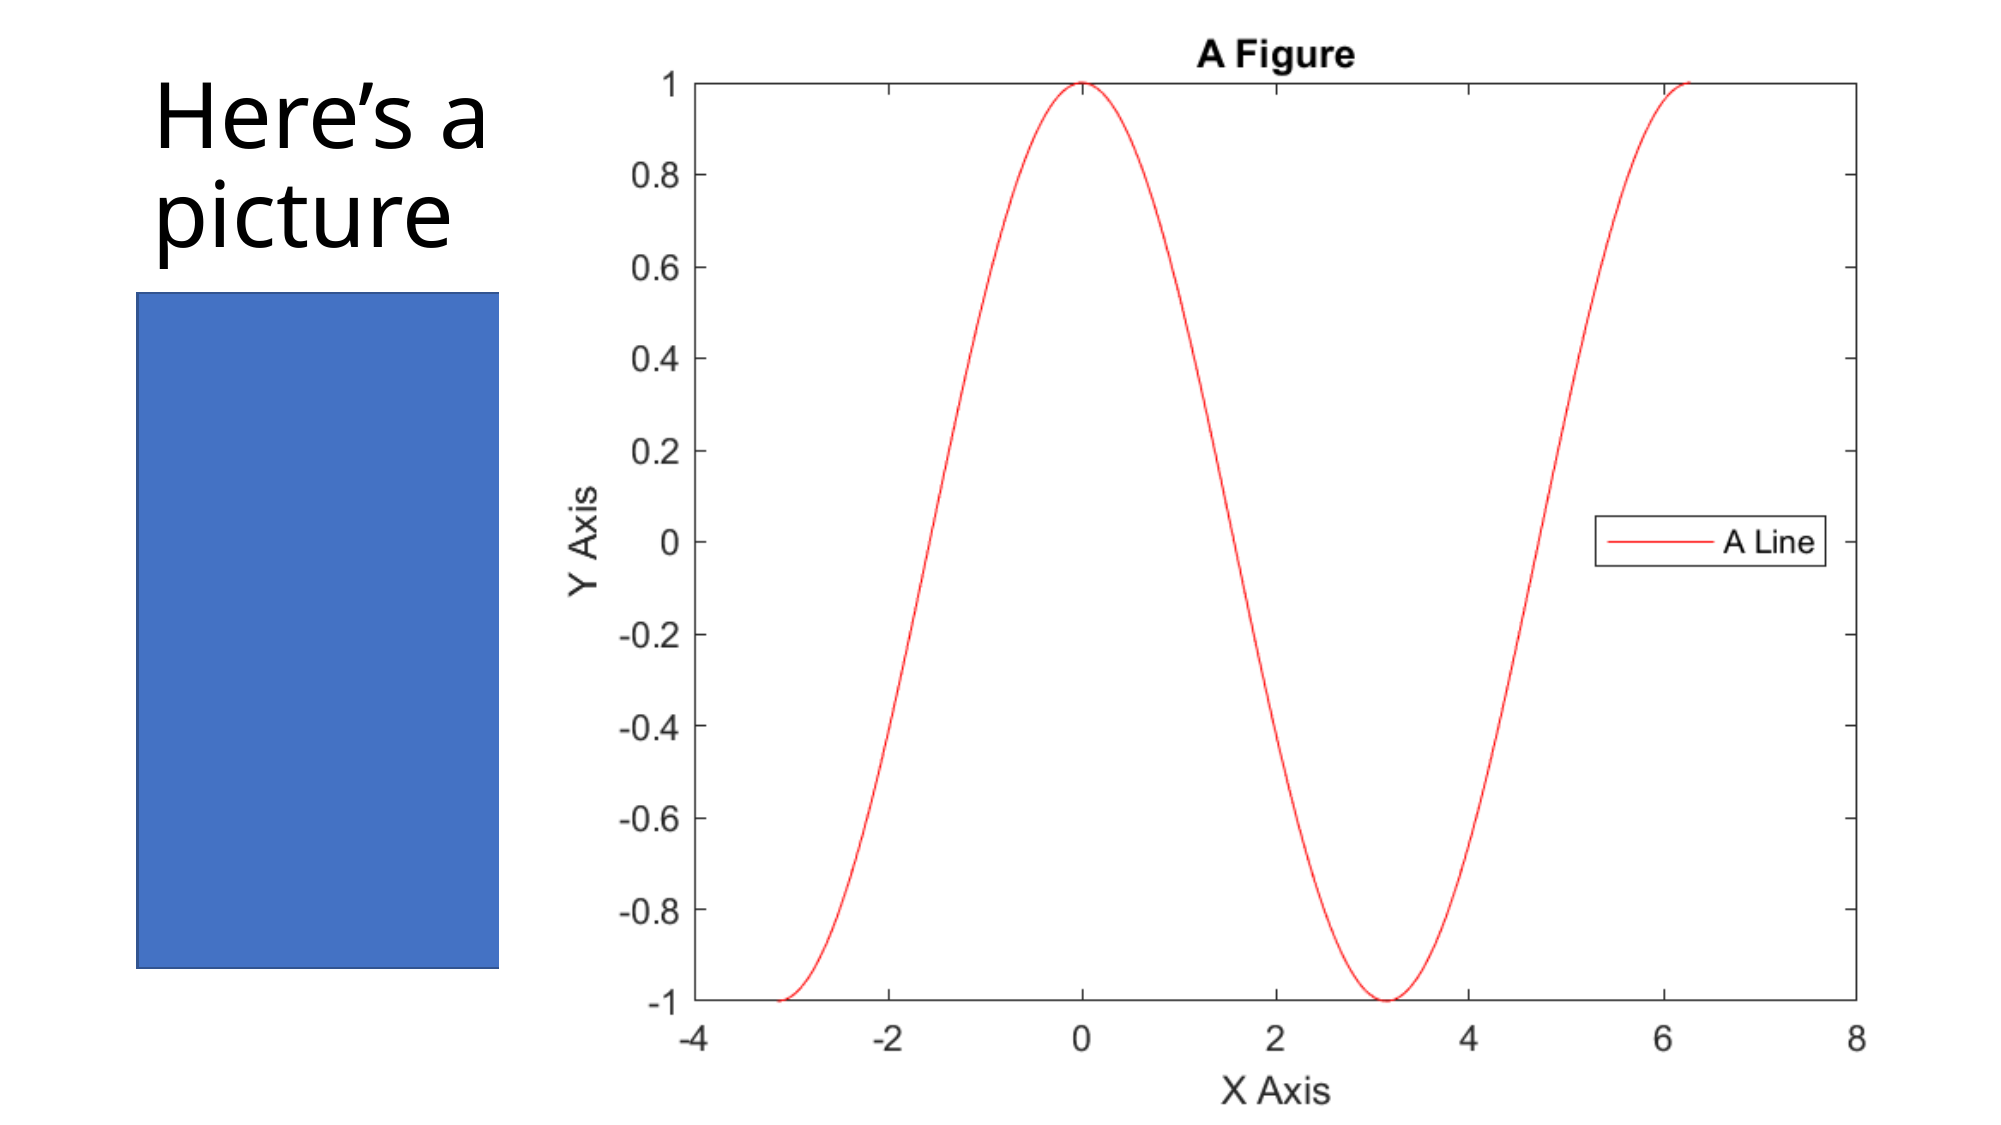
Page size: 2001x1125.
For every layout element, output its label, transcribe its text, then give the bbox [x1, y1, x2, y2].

text_box Background Stuff [136, 292, 499, 969]
title Here’s a picture [137, 59, 499, 278]
picture [499, 0, 2000, 1125]
